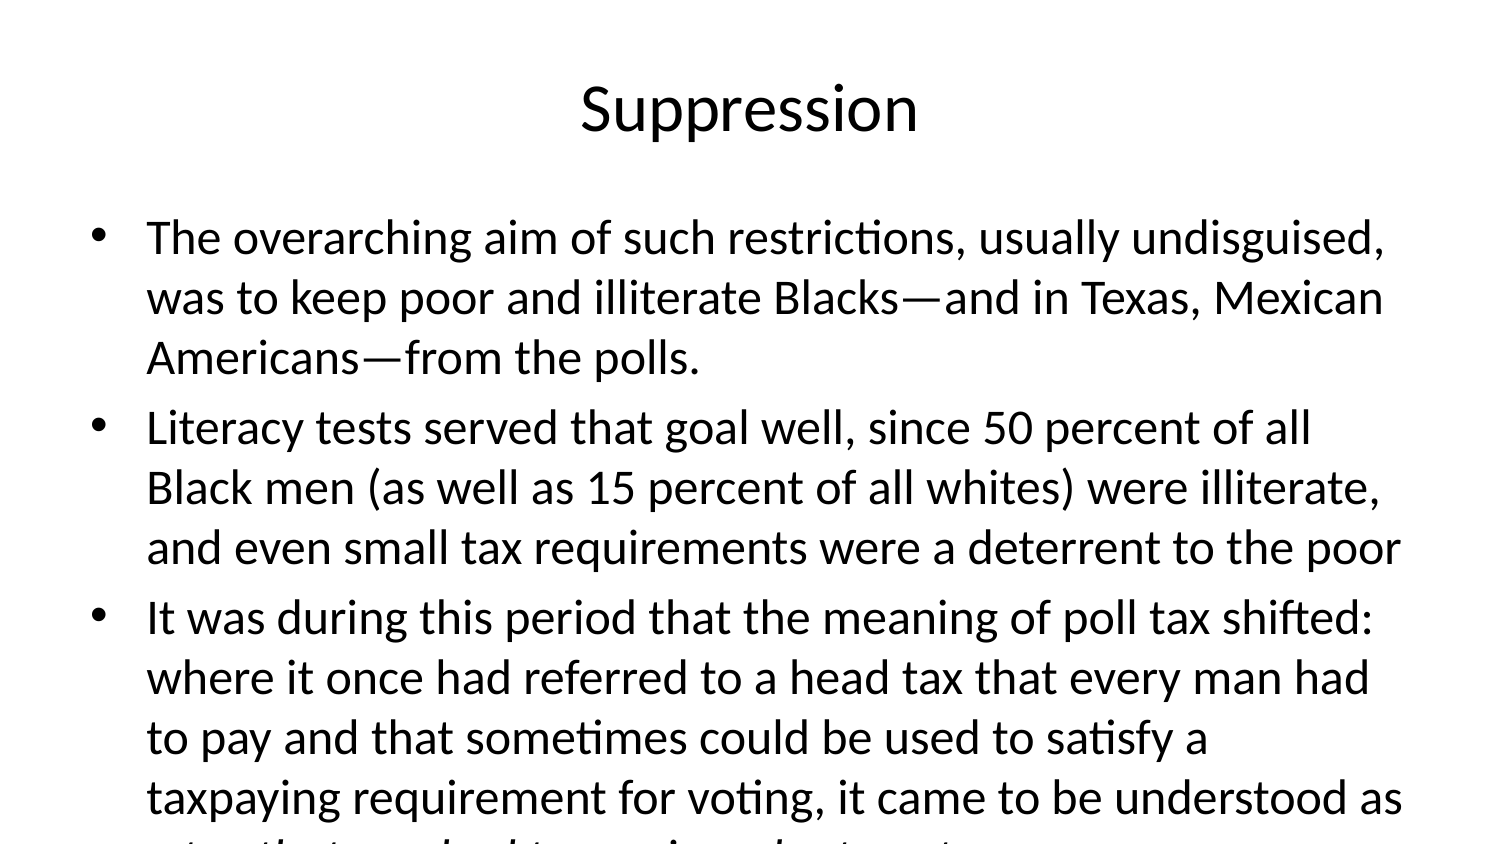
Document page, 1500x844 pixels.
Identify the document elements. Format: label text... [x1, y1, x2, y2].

title Suppression [75, 33, 1425, 175]
list The overarching aim of such restrictions, usually undisguised, was to keep poor and illiterate Blacks—and in Texas, Mexican Americans—from the polls. Literacy tests served that goal well, since 50 percent of all Black men (as well as 15 percent of all whites) were illiterate, and even small tax requirements were a deterrent to the poor It was during this period that the meaning of poll tax shifted: where it once had referred to a head tax that every man had to pay and that sometimes could be used to satisfy a taxpaying requirement for voting, it came to be understood as a tax that one had to pay in order to vote [75, 196, 1425, 754]
